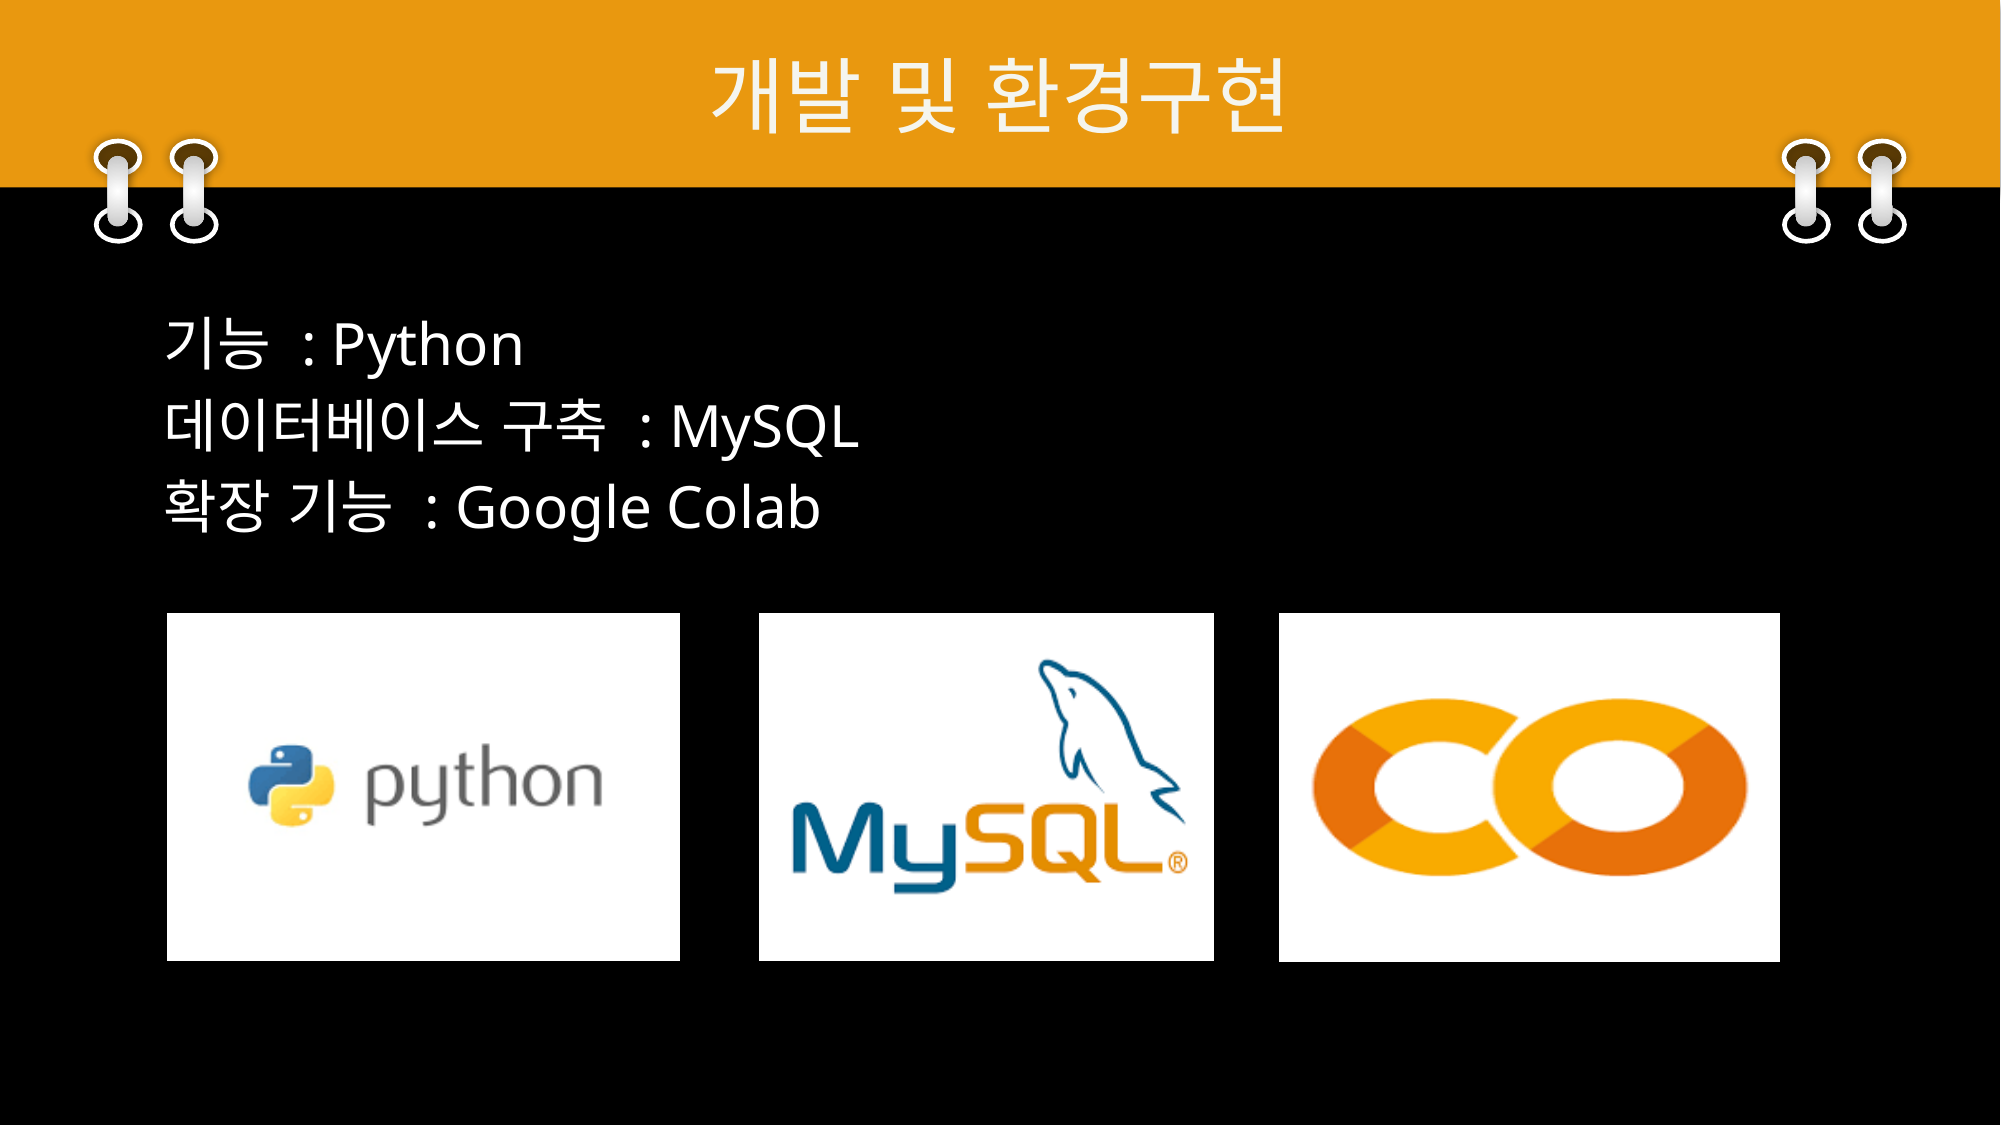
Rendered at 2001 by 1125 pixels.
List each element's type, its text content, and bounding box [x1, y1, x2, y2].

picture [167, 613, 680, 961]
title 개발 및 환경구현 [99, 0, 1900, 188]
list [759, 613, 1214, 961]
list 기능 : Python 데이터베이스 구축 : MySQL 확장 기능 : Google Colab [148, 299, 1863, 563]
picture [1279, 613, 1780, 962]
